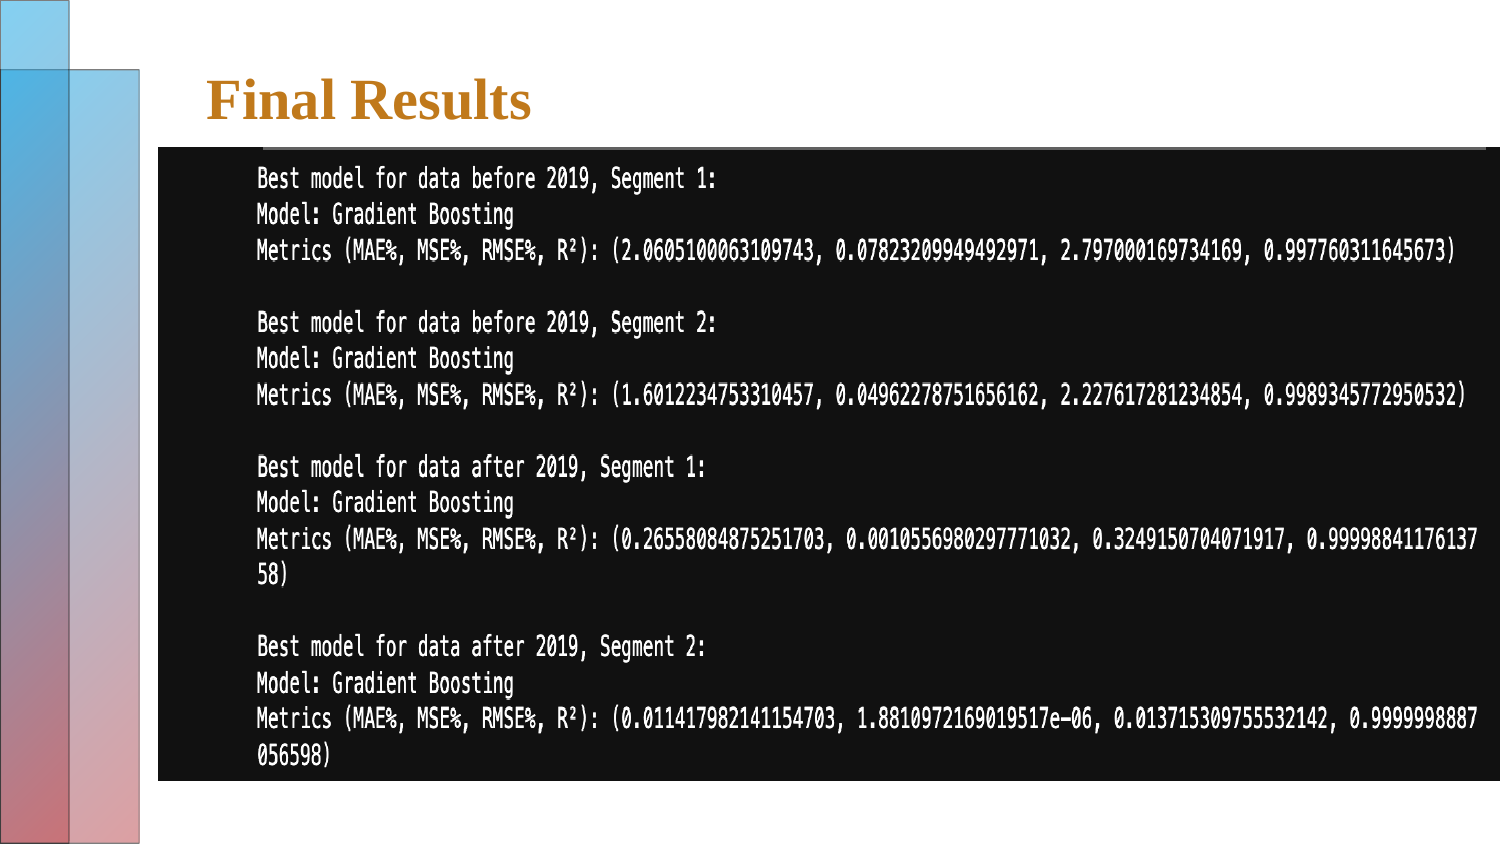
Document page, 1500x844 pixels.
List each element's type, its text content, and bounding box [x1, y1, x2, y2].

title Final Results [195, 56, 1363, 145]
picture [157, 146, 1500, 781]
